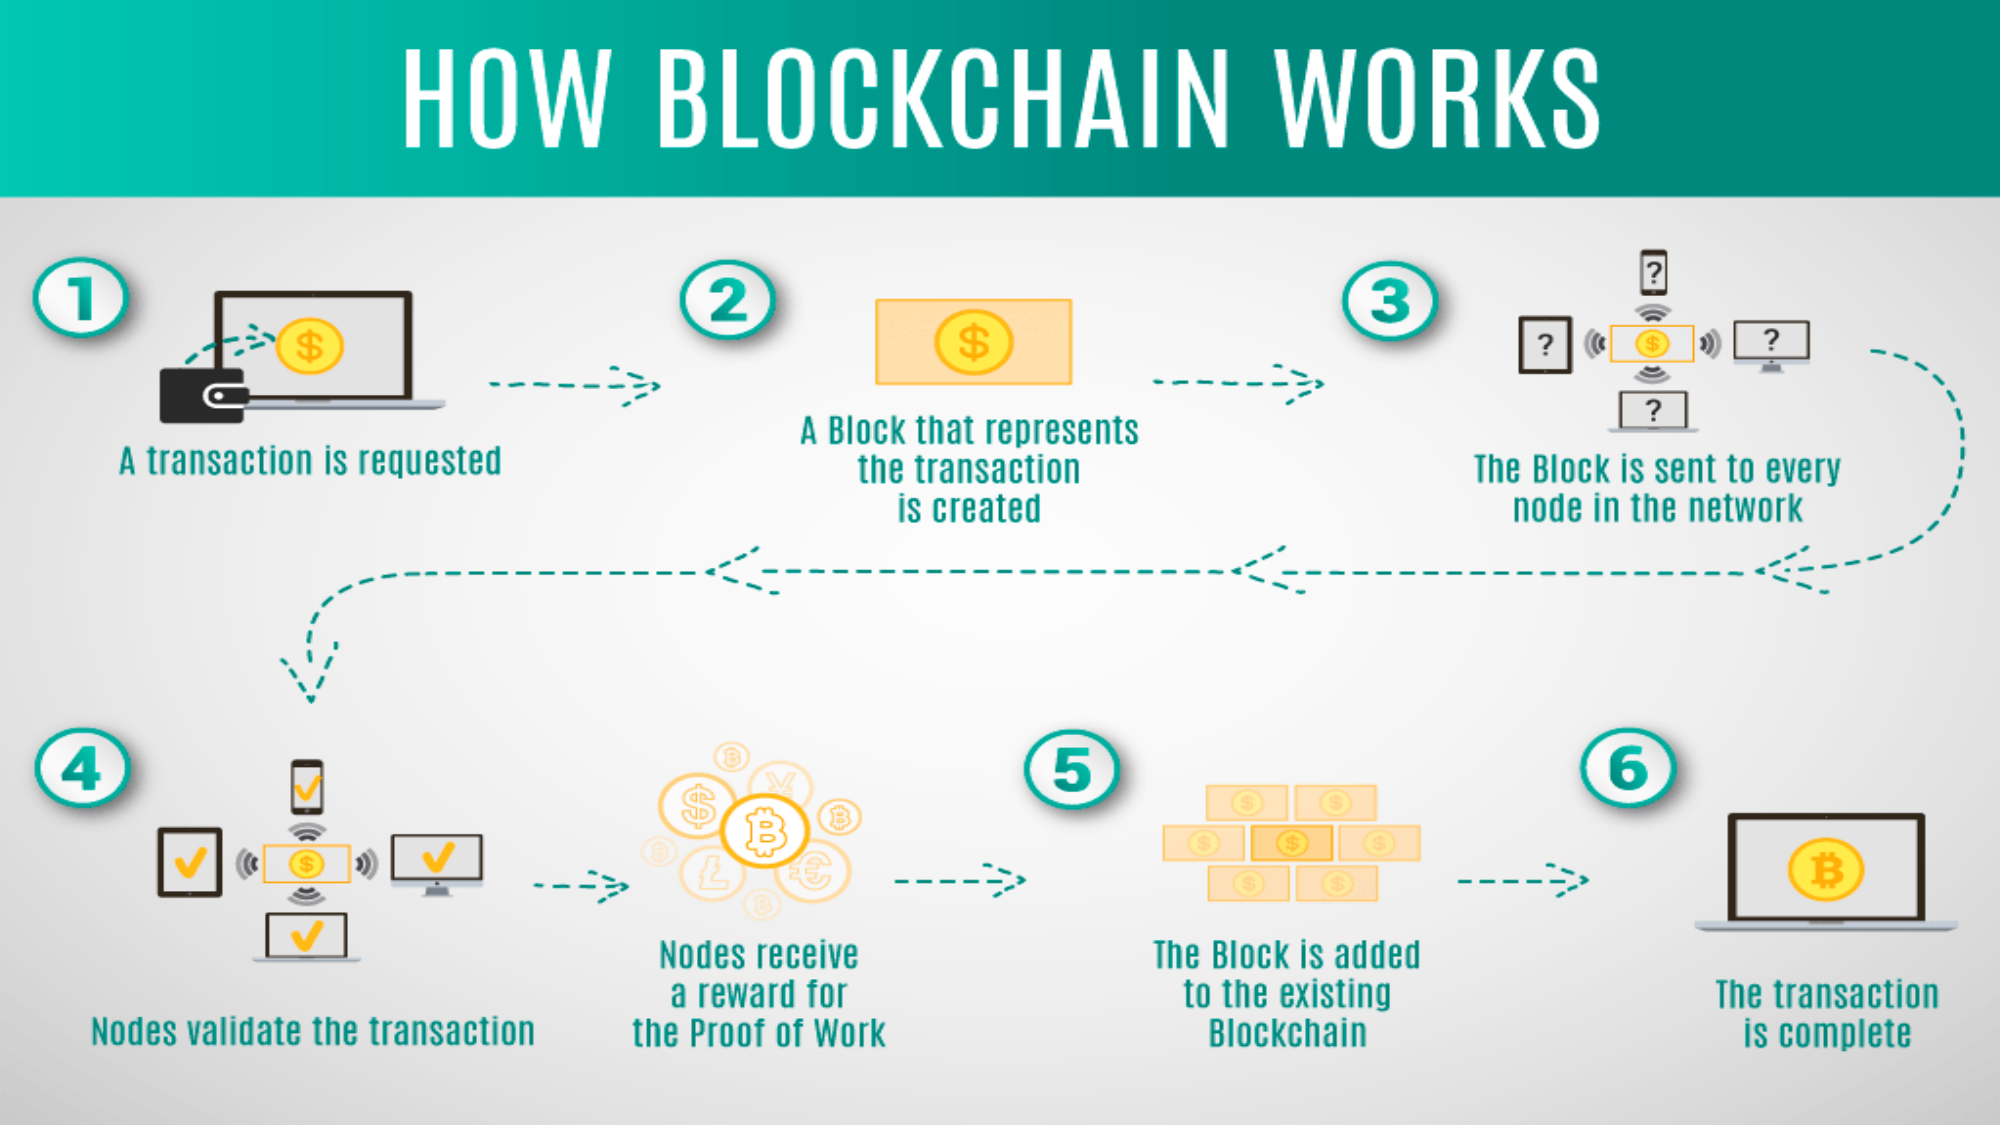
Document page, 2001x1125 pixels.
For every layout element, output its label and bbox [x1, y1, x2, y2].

list [0, 0, 2000, 1125]
